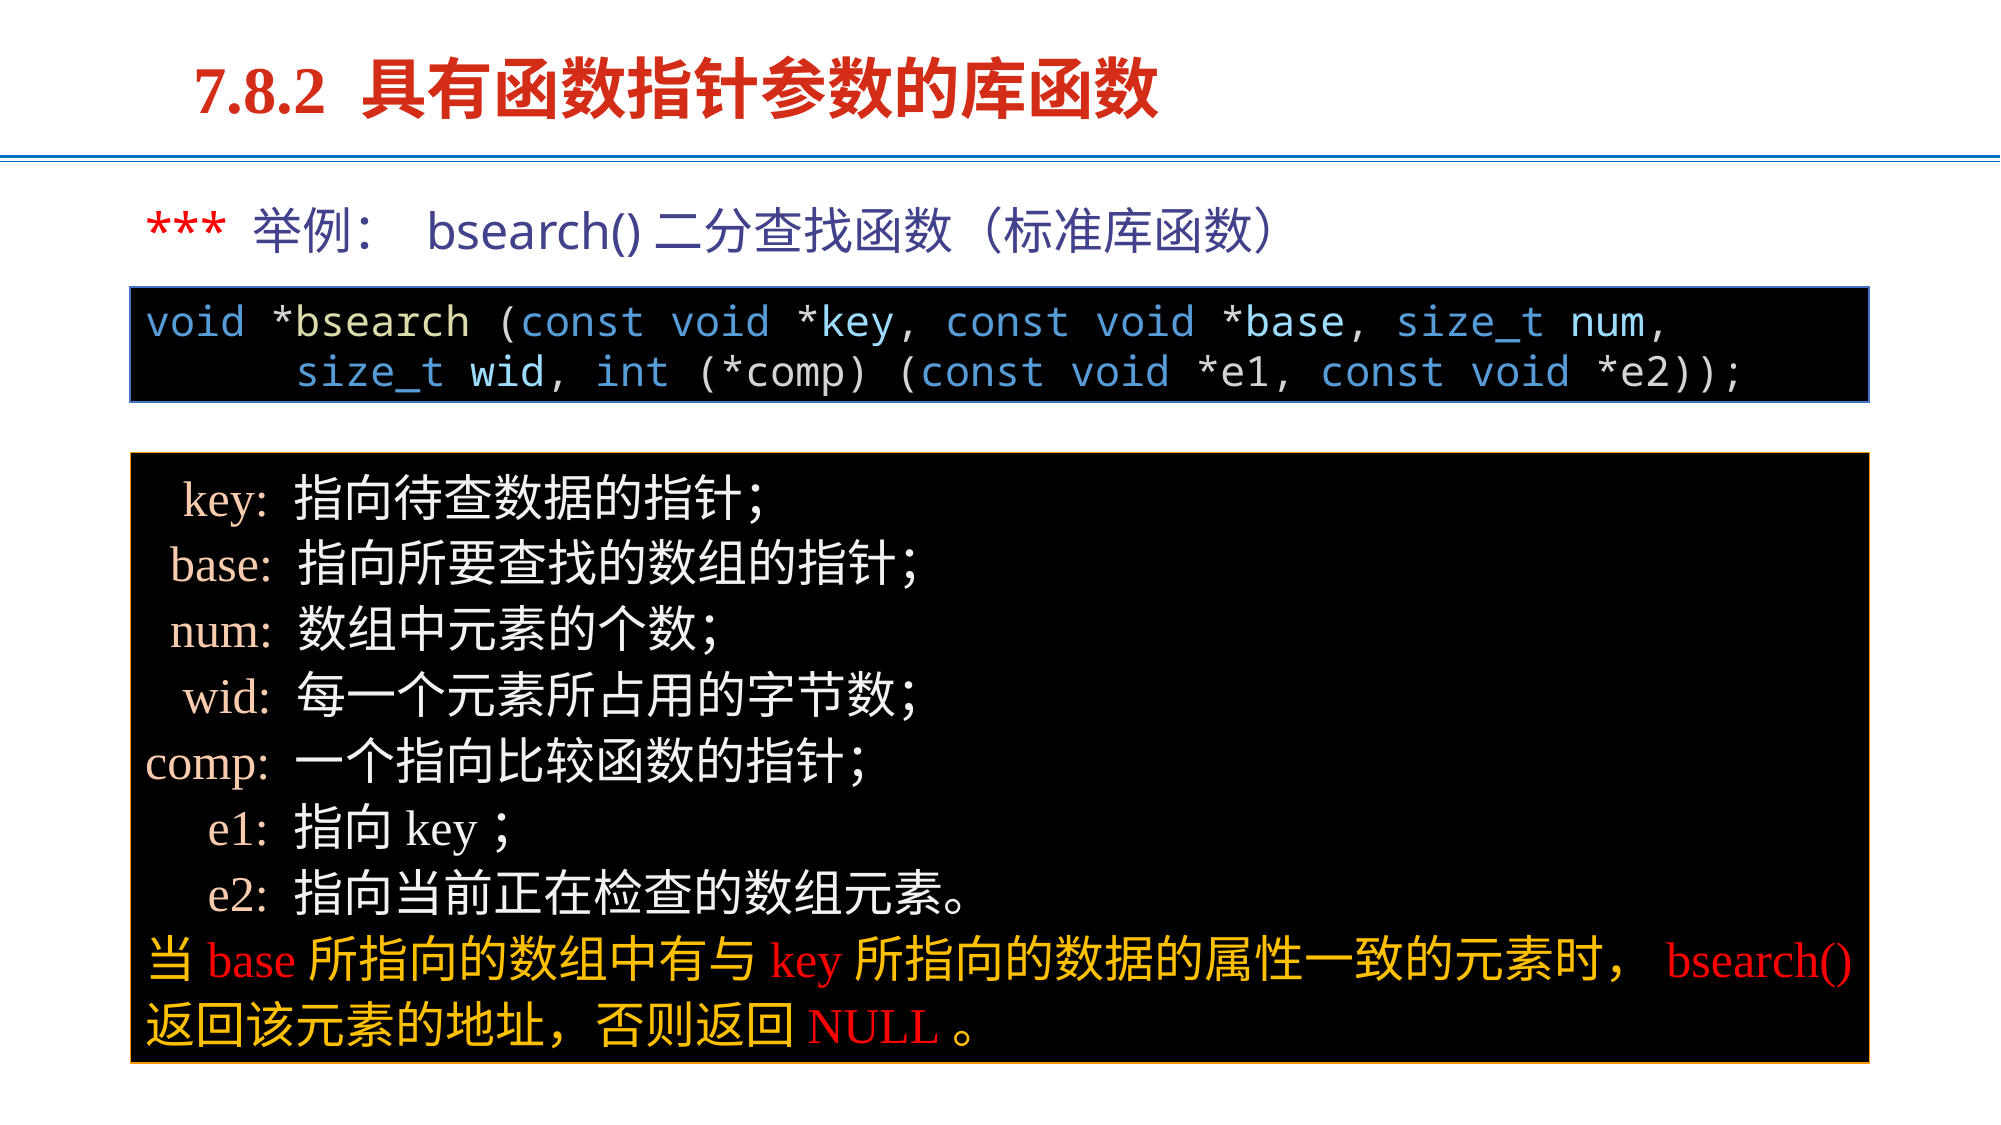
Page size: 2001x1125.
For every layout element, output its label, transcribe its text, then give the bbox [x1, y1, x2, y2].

text_box key: 指向待查数据的指针； base: 指向所要查找的数组的指针； num: 数组中元素的个数； wid: 每一个元素所占用的字节数； comp: 一个指向比较函数的指针； e1: 指向key； e2: 指向当前正在检查的数组元素。 当base所指向的数组中有与key所指向的数据的属性一致的元素时，bsearch()返回该元素的地址，否则返回NULL。 [130, 452, 1870, 1063]
text_box 7.8.2 具有函数指针参数的库函数 [178, 39, 1529, 134]
text_box void *bsearch (const void *key, const void *base, size_t num, size_t wid, int (*comp) (const void *e1, const void *e2)); [130, 287, 1870, 402]
text_box *** 举例： bsearch()二分查找函数（标准库函数） [130, 192, 1669, 287]
